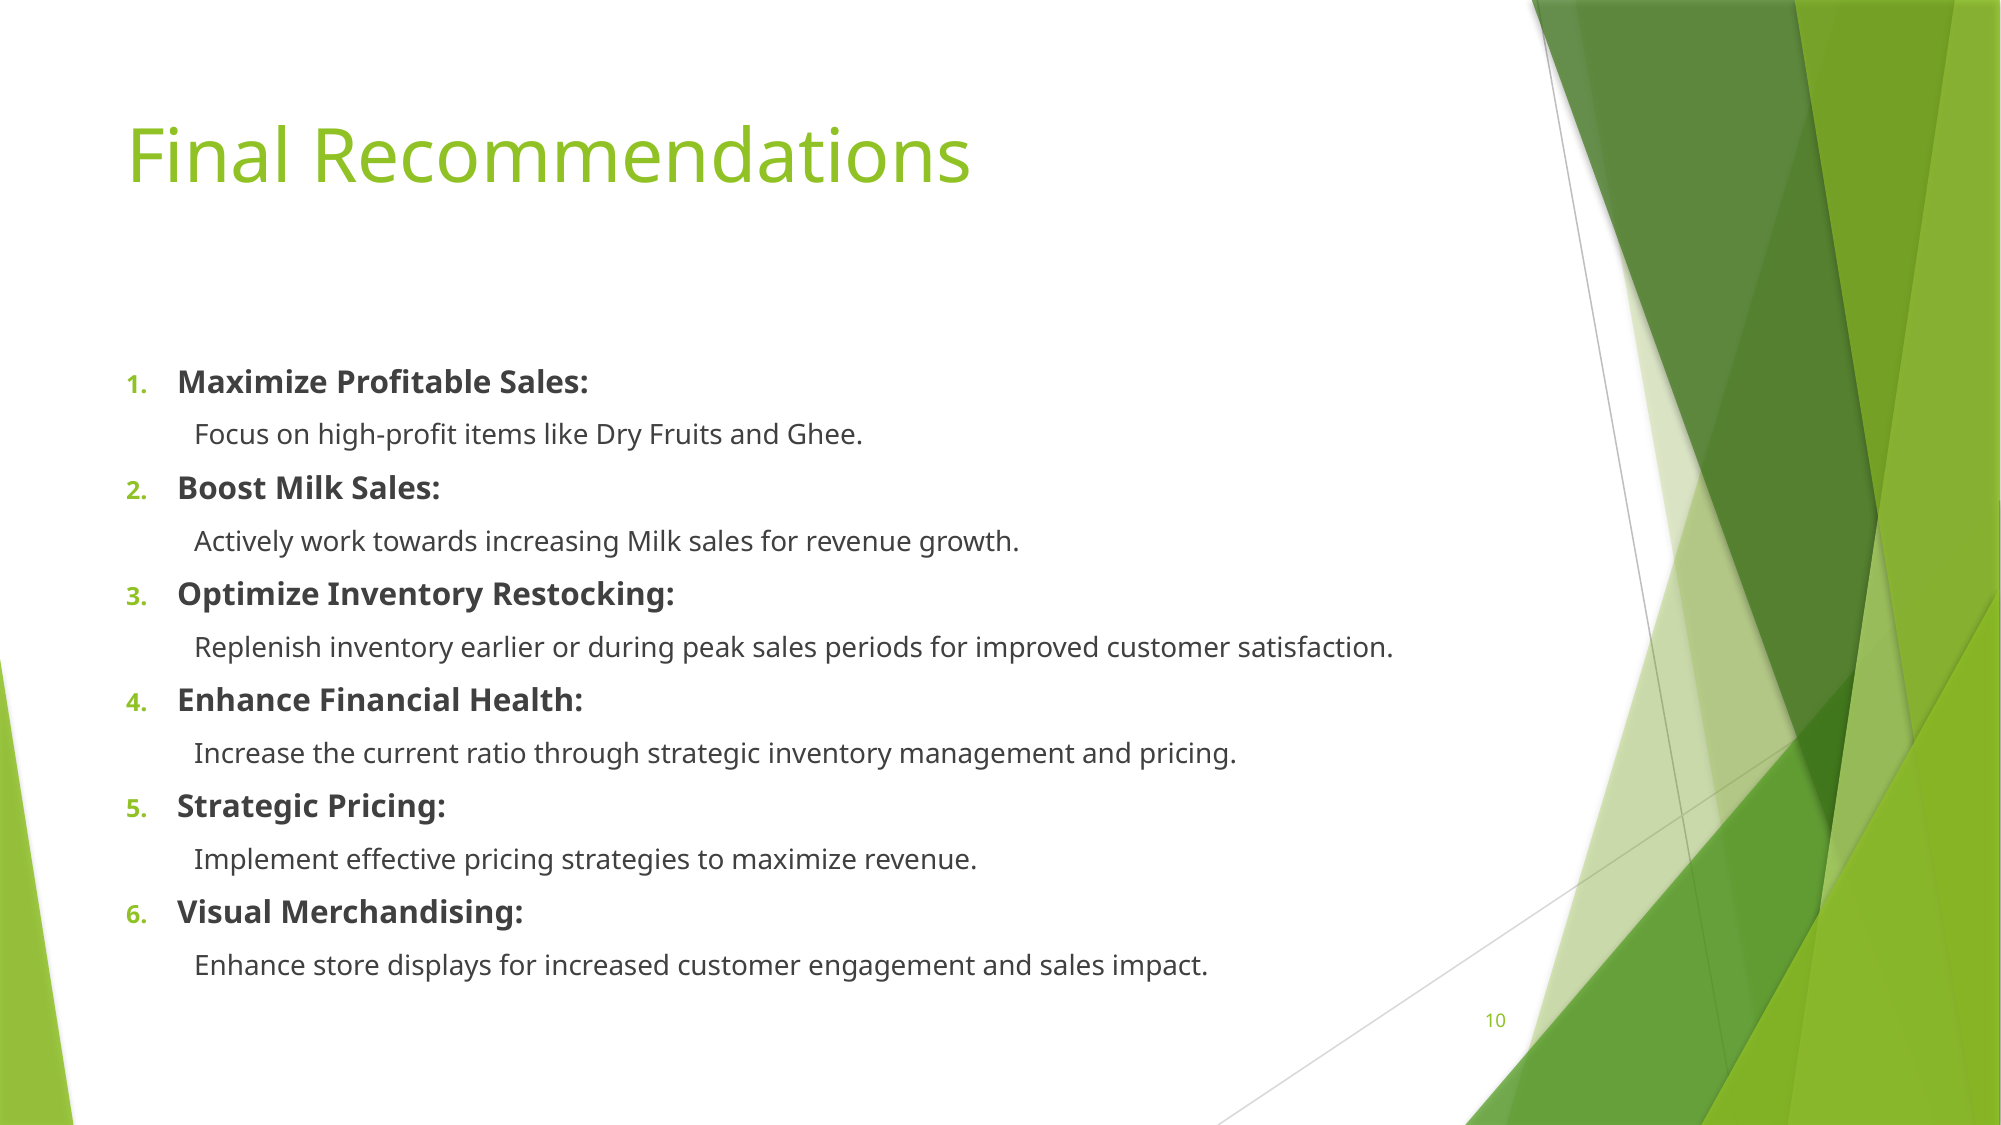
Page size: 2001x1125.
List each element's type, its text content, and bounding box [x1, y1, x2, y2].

list Maximize Profitable Sales: Focus on high-profit items like Dry Fruits and Ghee. Boost Milk Sales: Actively work towards increasing Milk sales for revenue growth. Optimize Inventory Restocking: Replenish inventory earlier or during peak sales periods for improved customer satisfaction. Enhance Financial Health: Increase the current ratio through strategic inventory management and pricing. Strategic Pricing: Implement effective pricing strategies to maximize revenue. Visual Merchandising: Enhance store displays for increased customer engagement and sales impact. [111, 354, 1522, 992]
slide_number 10 [1409, 991, 1522, 1051]
title Final Recommendations [111, 99, 1522, 317]
